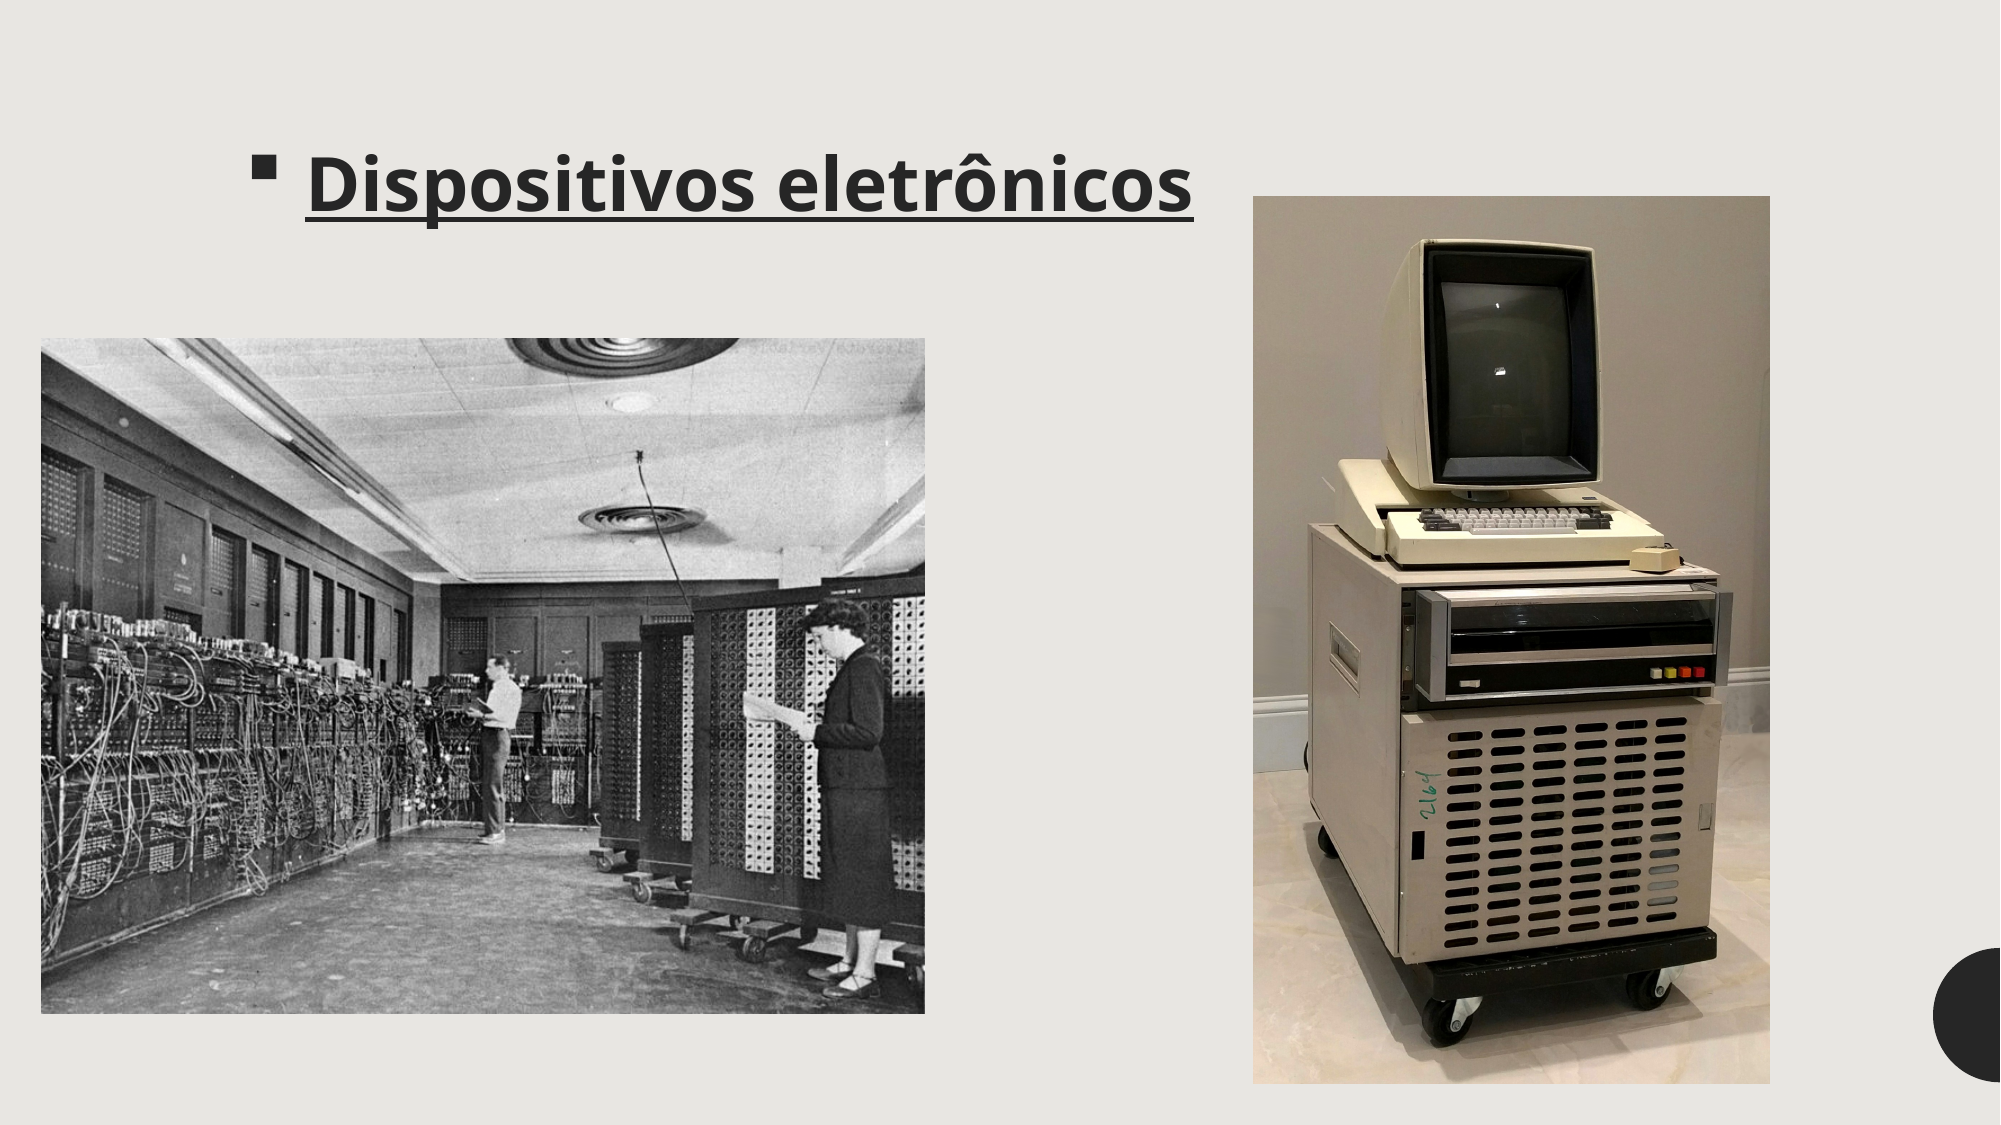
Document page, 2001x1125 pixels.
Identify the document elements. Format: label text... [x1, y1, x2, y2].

picture [41, 338, 925, 1014]
picture [1253, 196, 1770, 1084]
list Dispositivos eletrônicos [230, 110, 1255, 1125]
